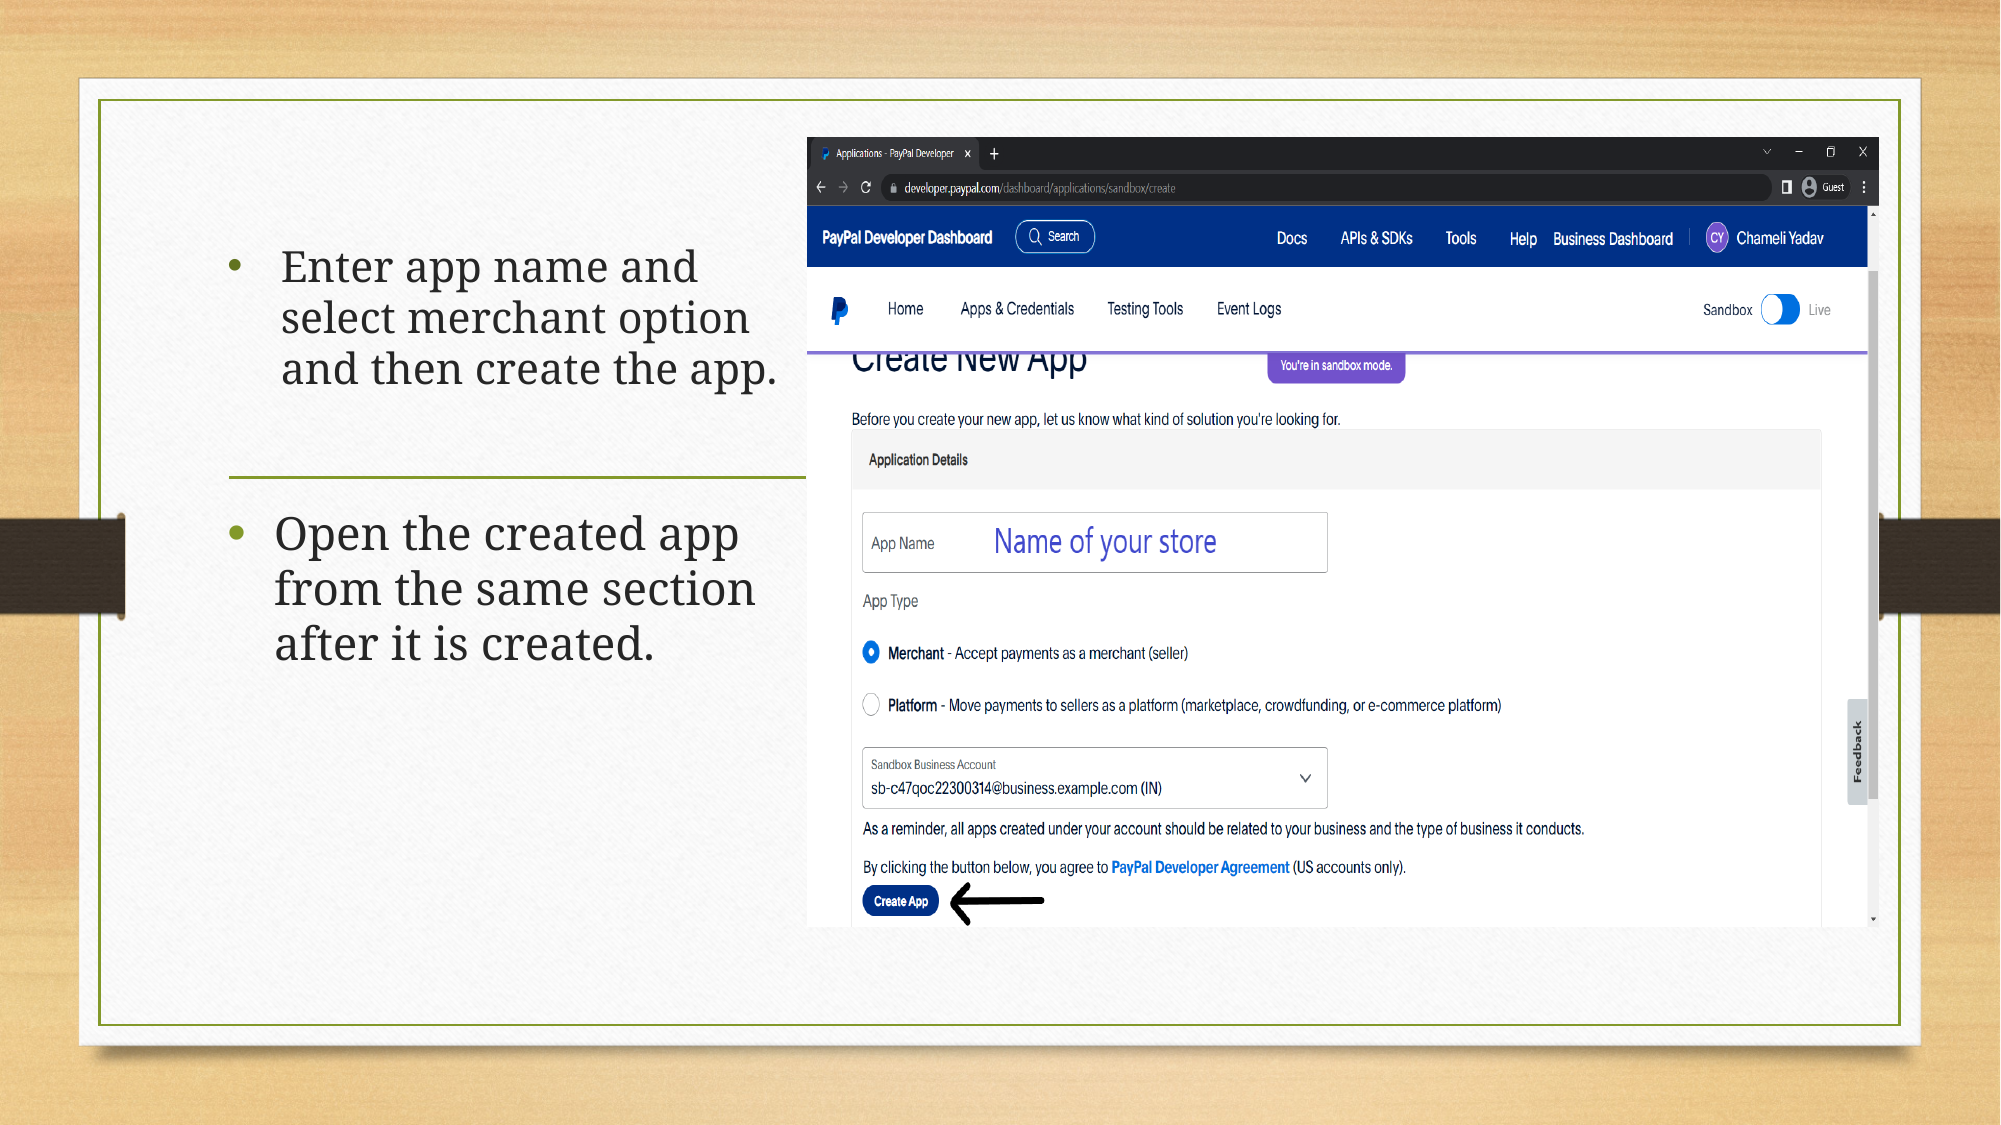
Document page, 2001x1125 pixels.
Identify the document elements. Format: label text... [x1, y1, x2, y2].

title Enter app name and select merchant option and then create the app. [212, 227, 807, 453]
list Open the created app from the same section after it is created. [212, 497, 807, 898]
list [807, 137, 1879, 927]
picture [0, 0, 2001, 1125]
